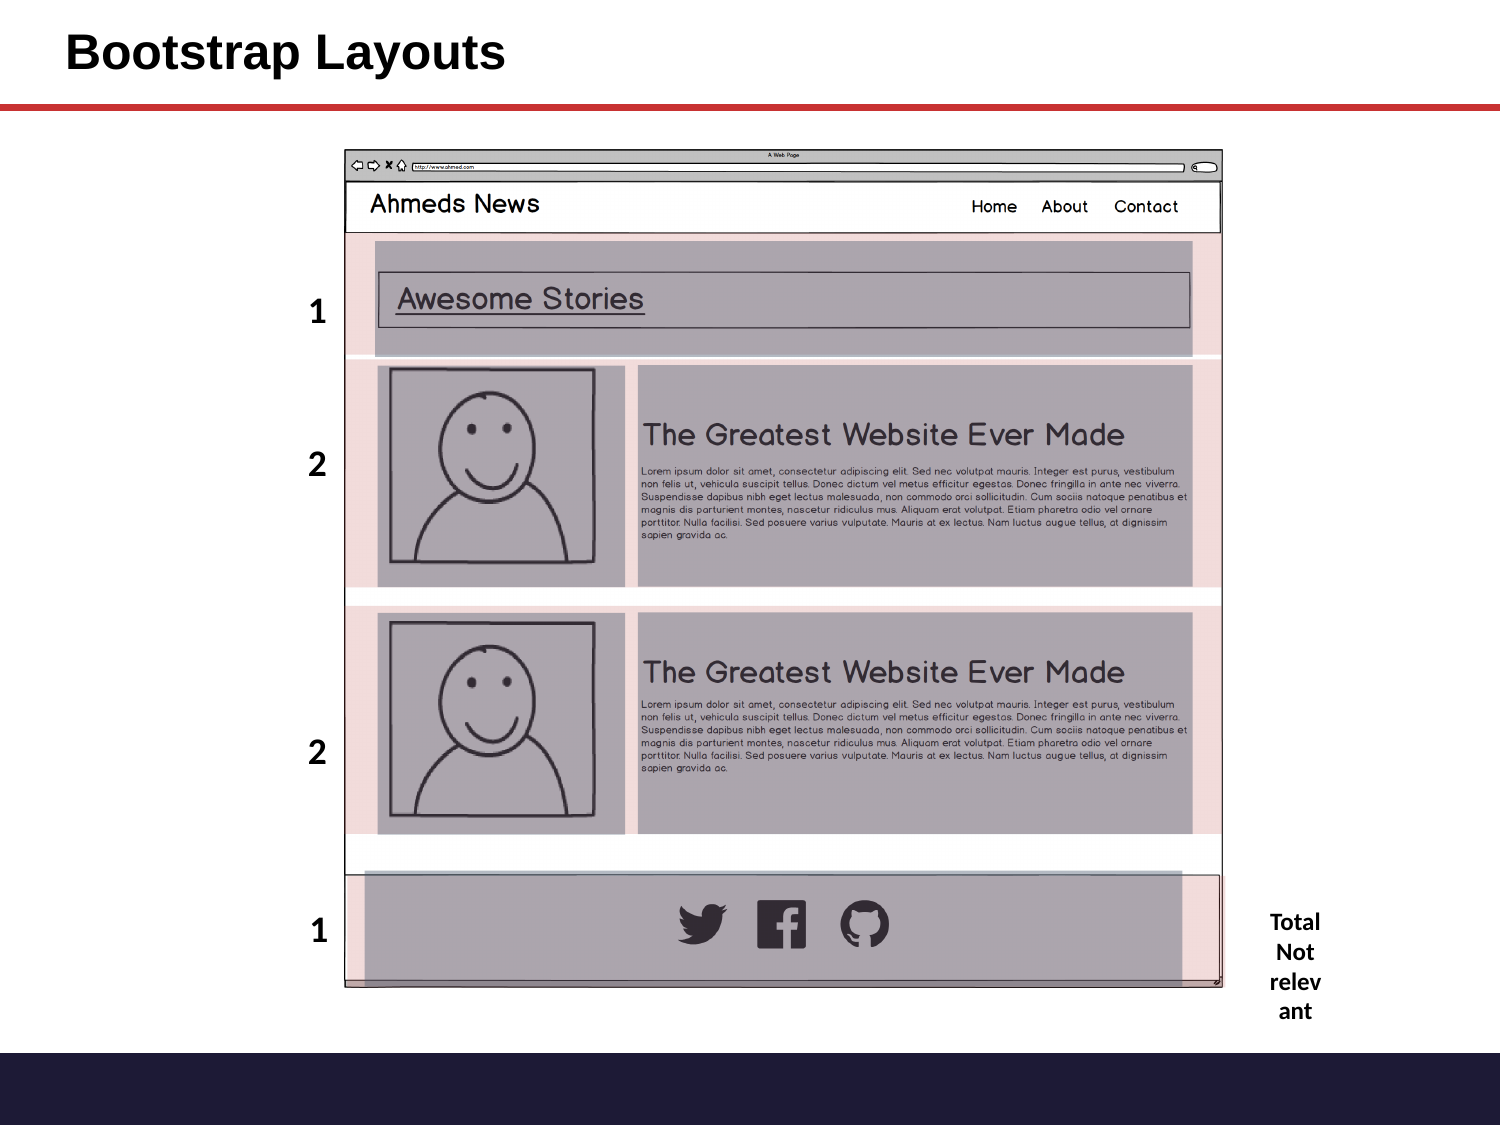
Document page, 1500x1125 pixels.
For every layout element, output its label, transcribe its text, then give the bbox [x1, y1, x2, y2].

title Bootstrap Layouts [50, 0, 948, 108]
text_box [224, 149, 1342, 988]
